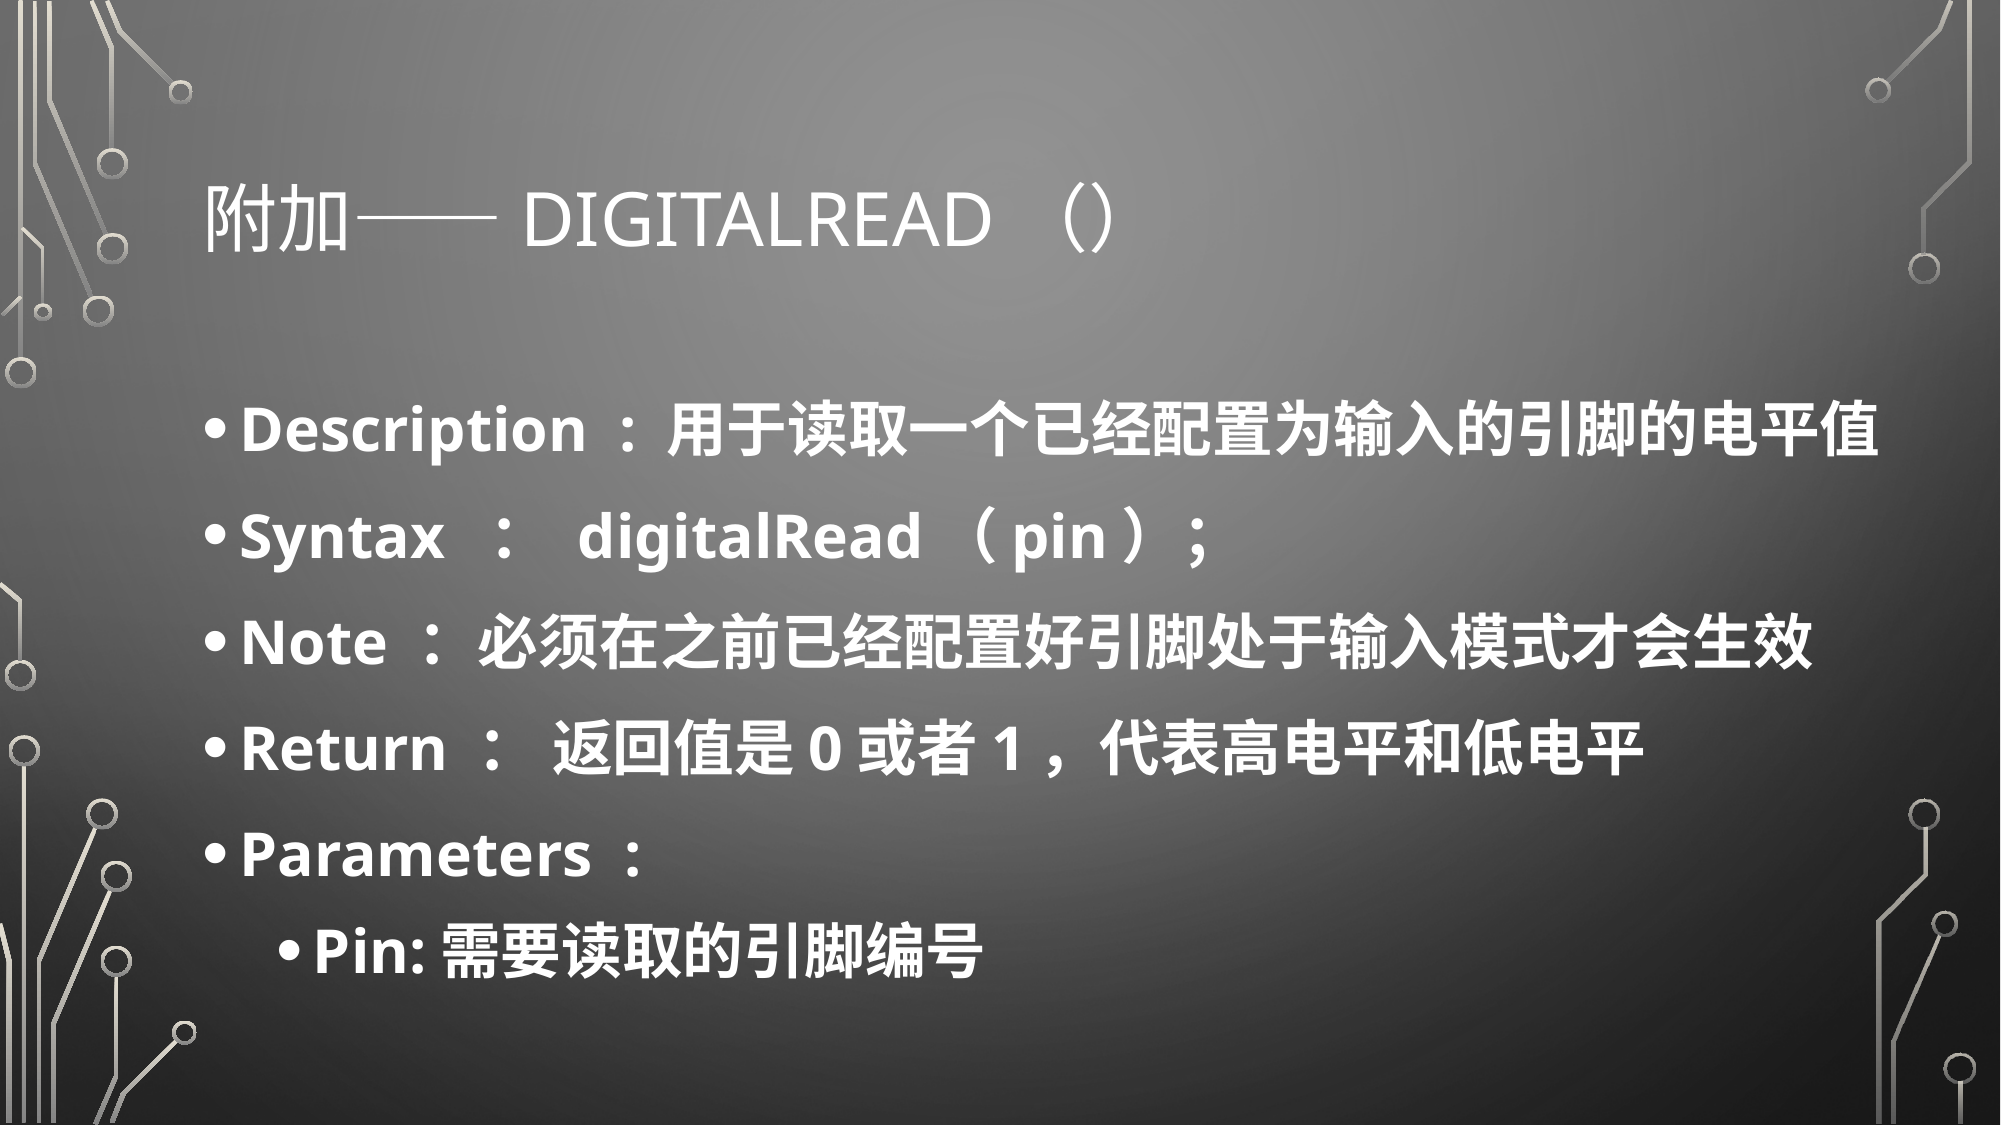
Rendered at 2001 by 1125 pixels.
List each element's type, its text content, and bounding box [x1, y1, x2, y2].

list Description : 用于读取一个已经配置为输入的引脚的电平值 Syntax ： digitalRead（pin）； Note ：必须在之前已经配置好引脚处于输入模式才会生效 Return ： 返回值是0或者1，代表高电平和低电平 Parameters : Pin:需要读取的引脚编号 [187, 369, 1904, 1076]
title 附加——DIGITALREAD（） [187, 101, 1813, 344]
